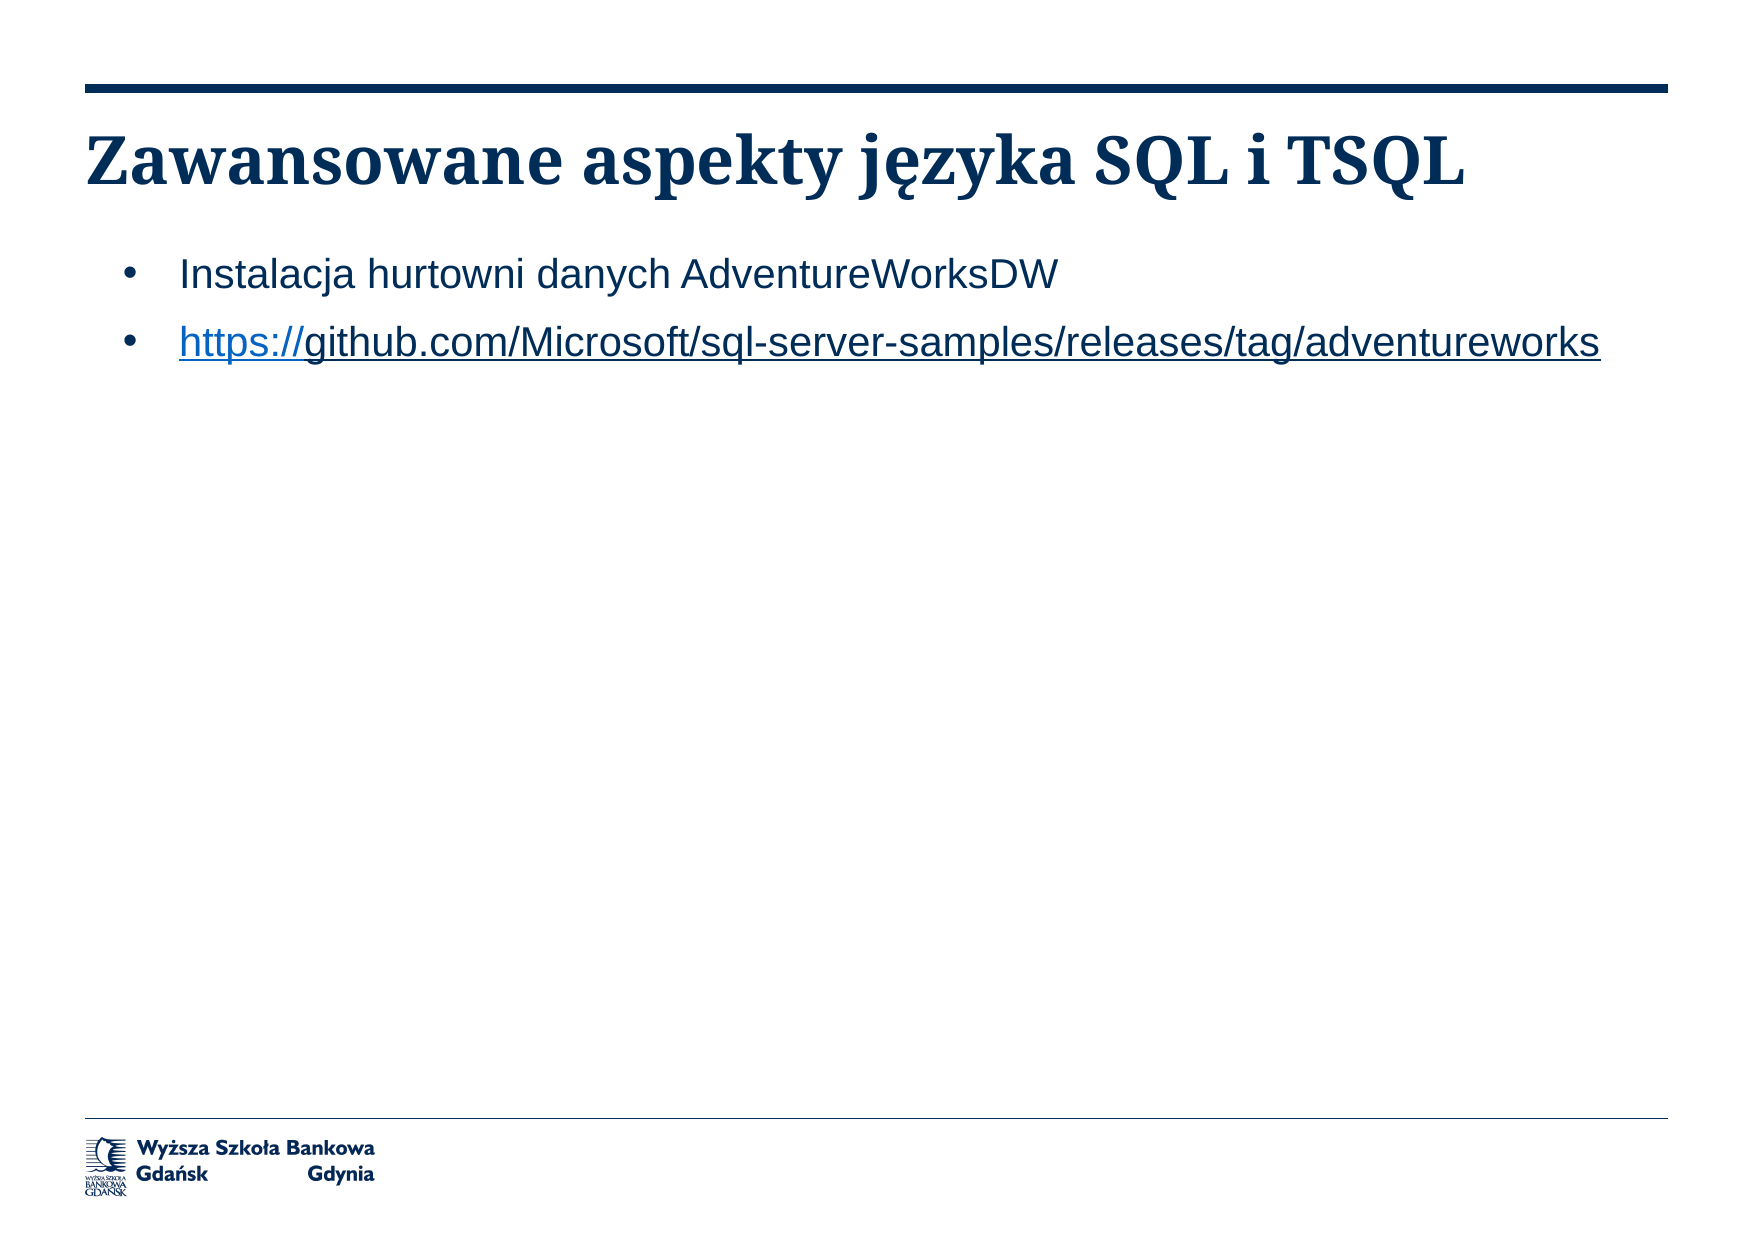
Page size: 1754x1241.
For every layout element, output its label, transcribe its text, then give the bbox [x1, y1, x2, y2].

title Zawansowane aspekty języka SQL i TSQL [85, 127, 1669, 200]
list Instalacja hurtowni danych AdventureWorksDW https://github.com/Microsoft/sql-server-samples/releases/tag/adventureworks [85, 252, 1669, 1036]
picture [85, 1137, 387, 1198]
